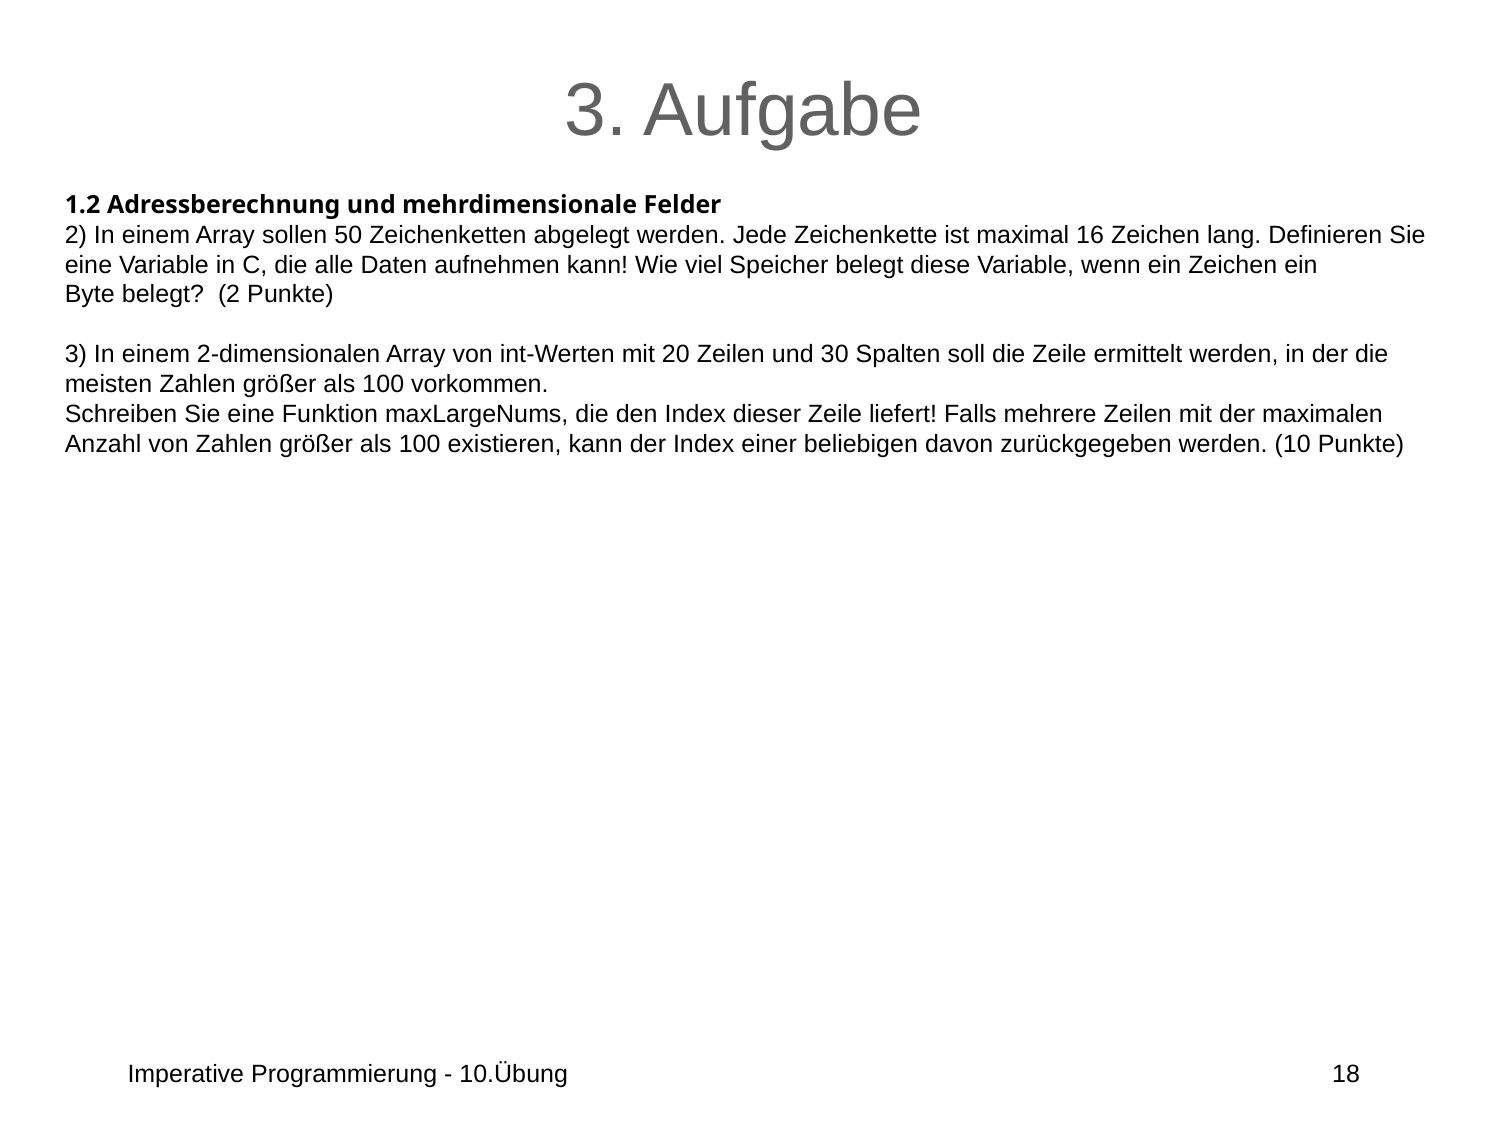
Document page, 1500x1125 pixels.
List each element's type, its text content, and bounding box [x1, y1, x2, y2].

slide_number 18 [1061, 1049, 1376, 1101]
title 3. Aufgabe [100, 17, 1389, 180]
footer Imperative Programmierung - 10.Übung [111, 1049, 988, 1101]
text_box 1.2 Adressberechnung und mehrdimensionale Felder 2) In einem Array sollen 50 Zeichenketten abgelegt werden. Jede Zeichenkette ist maximal 16 Zeichen lang. Definieren Sie eine Variable in C, die alle Daten aufnehmen kann! Wie viel Speicher belegt diese Variable, wenn ein Zeichen ein Byte belegt? (2 Punkte) 3) In einem 2-dimensionalen Array von int-Werten mit 20 Zeilen und 30 Spalten soll die Zeile ermittelt werden, in der die meisten Zahlen größer als 100 vorkommen. Schreiben Sie eine Funktion maxLargeNums, die den Index dieser Zeile liefert! Falls mehrere Zeilen mit der maximalen Anzahl von Zahlen größer als 100 existieren, kann der Index einer beliebigen davon zurückgegeben werden. (10 Punkte) [49, 180, 1475, 495]
